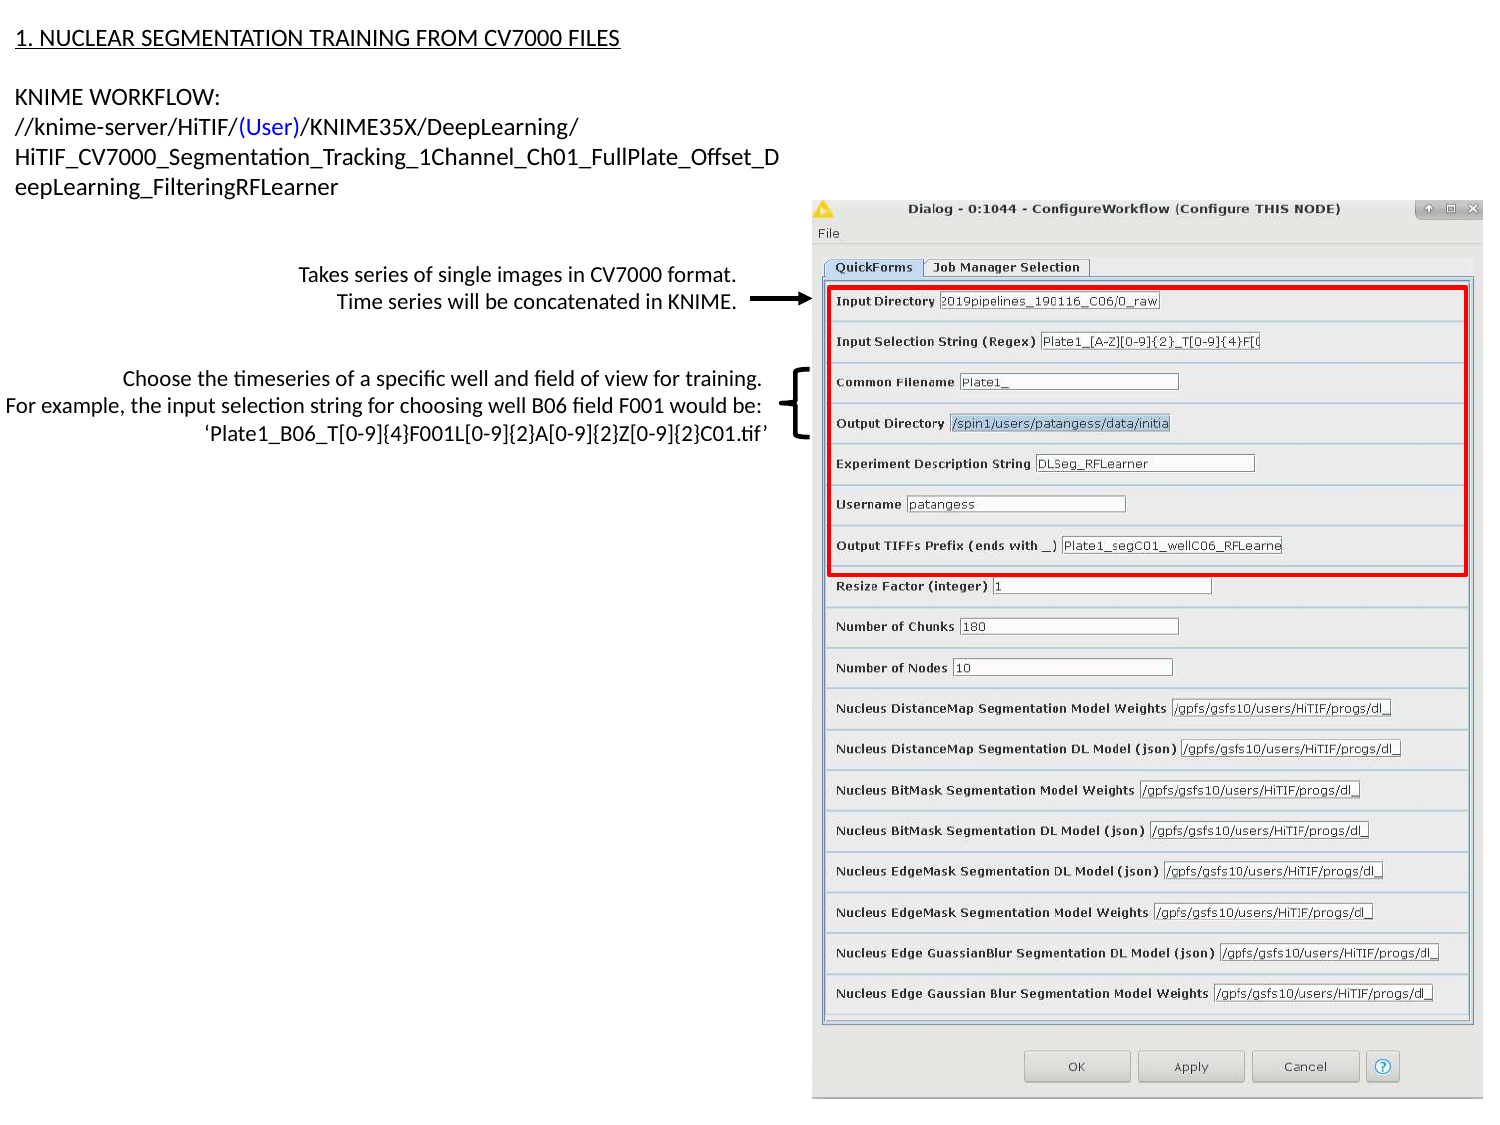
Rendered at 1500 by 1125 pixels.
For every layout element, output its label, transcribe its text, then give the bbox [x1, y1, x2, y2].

text_box [780, 368, 807, 438]
text_box Choose the timeseries of a specific well and field of view for training. For example, the input selection string for choosing well B06 field F001 would be: ‘Plate1_B06_T[0-9]{4}F001L[0-9]{2}A[0-9]{2}Z[0-9]{2}C01.tif’ [0, 355, 784, 454]
text_box Takes series of single images in CV7000 format. Time series will be concatenated in KNIME. [265, 252, 753, 322]
picture [812, 200, 1484, 1099]
text_box 1. NUCLEAR SEGMENTATION TRAINING FROM CV7000 FILES KNIME WORKFLOW: //knime-server/HiTIF/(User)/KNIME35X/DeepLearning/HiTIF_CV7000_Segmentation_Tracking_1Channel_Ch01_FullPlate_Offset_DeepLearning_FilteringRFLearner [0, 13, 800, 208]
